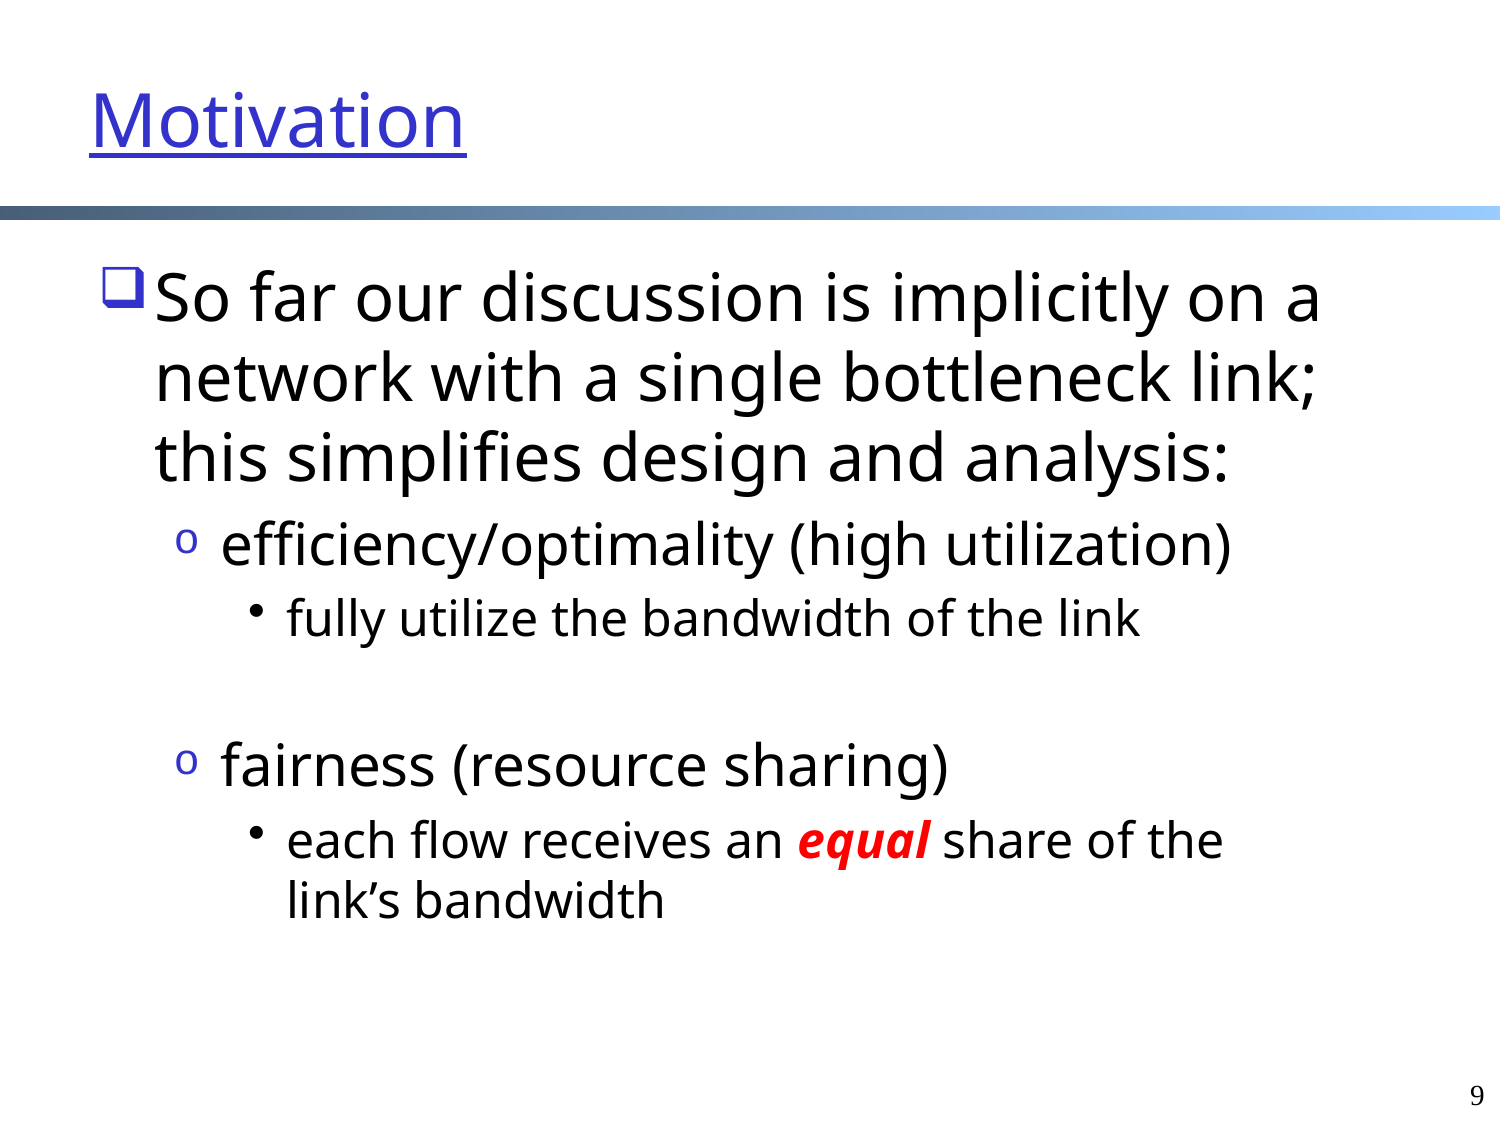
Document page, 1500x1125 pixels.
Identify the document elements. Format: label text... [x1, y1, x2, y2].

text_box [1424, 207, 1428, 219]
text_box So far our discussion is implicitly on a network with a single bottleneck link; this simplifies design and analysis: efficiency/optimality (high utilization) fully utilize the bandwidth of the link fairness (resource sharing) each flow receives an equal share of the link’s bandwidth [83, 247, 1359, 1011]
text_box Motivation [74, 46, 1350, 188]
slide_number 9 [1424, 1068, 1500, 1125]
